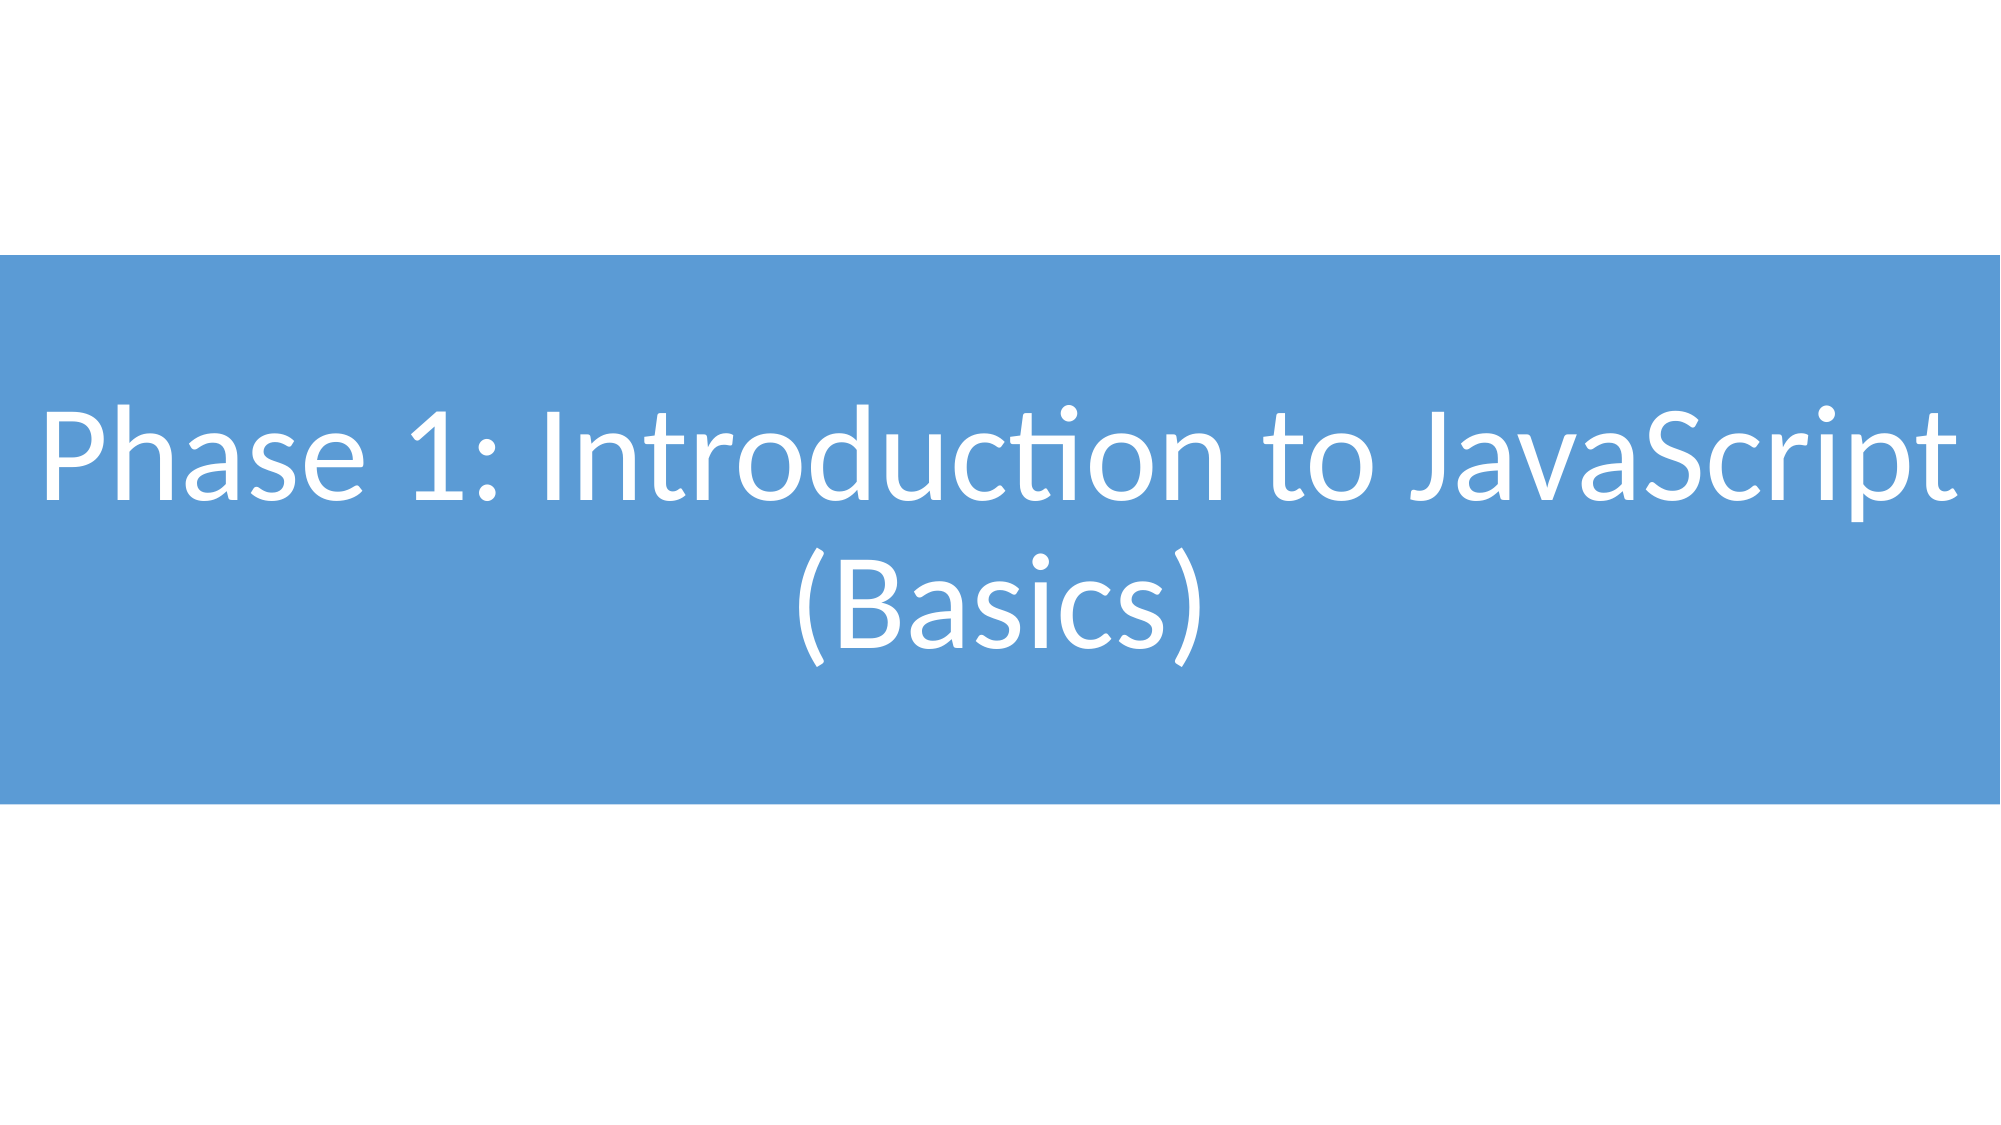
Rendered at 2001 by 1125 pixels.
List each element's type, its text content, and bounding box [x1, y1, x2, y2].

title Phase 1: Introduction to JavaScript (Basics) [0, 255, 2000, 805]
